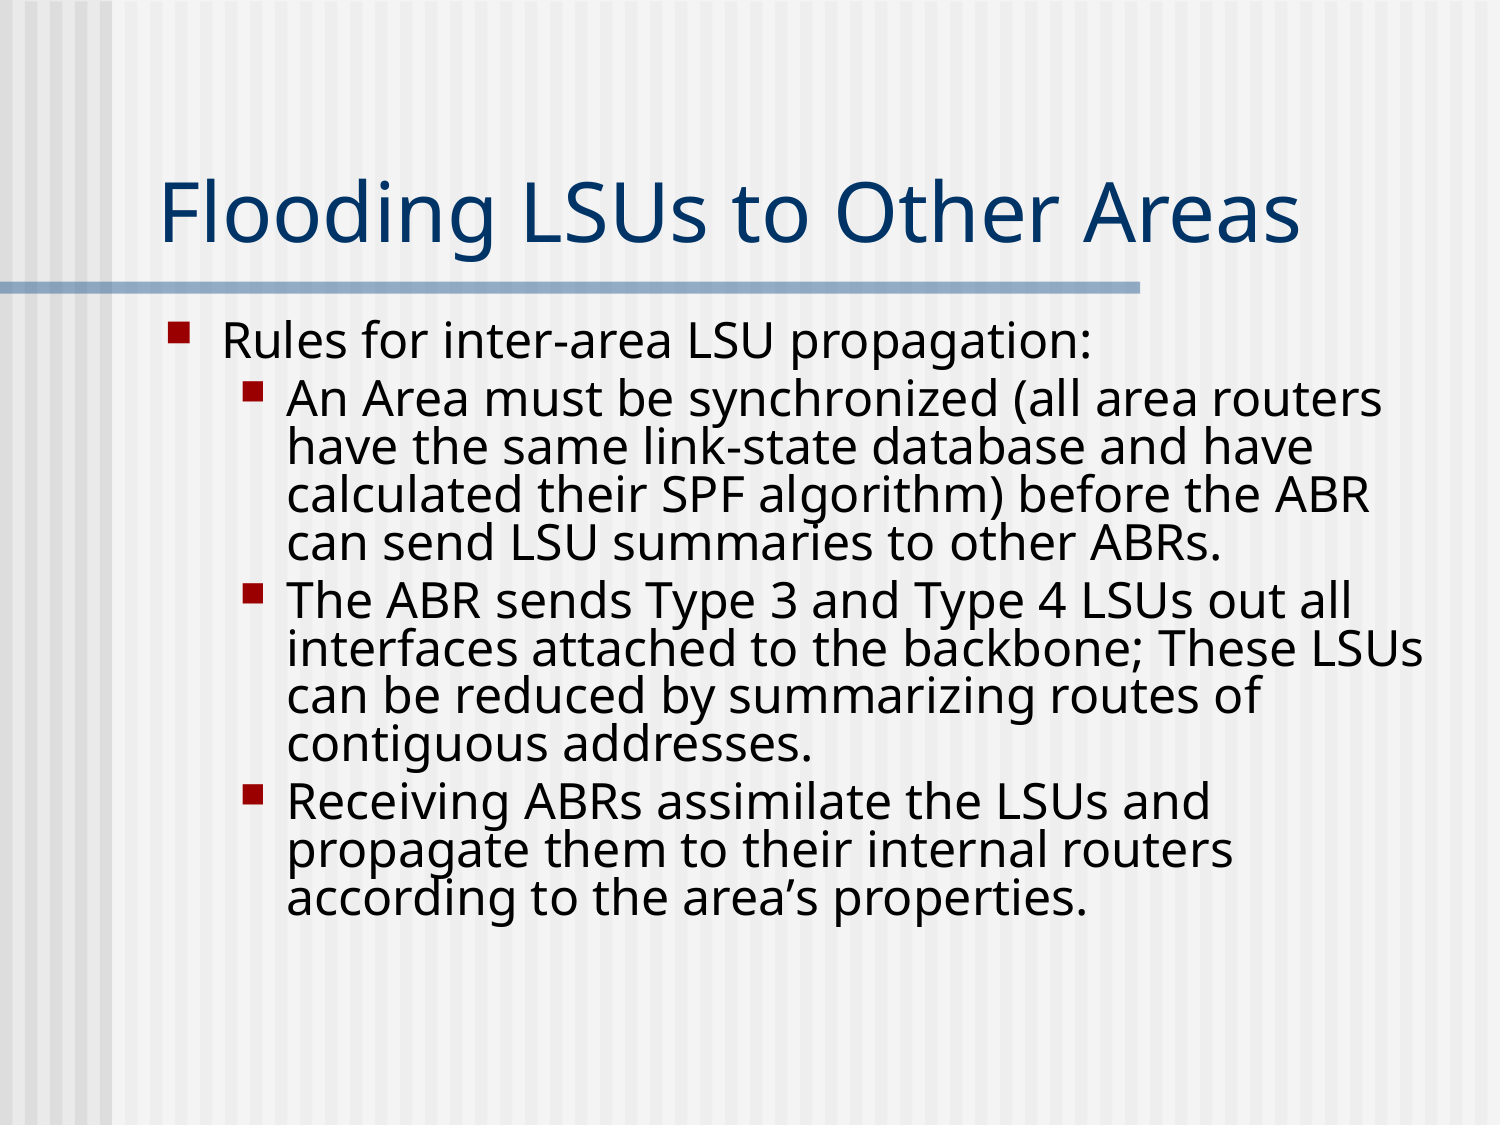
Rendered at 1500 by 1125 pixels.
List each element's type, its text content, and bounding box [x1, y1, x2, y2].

title Flooding LSUs to Other Areas [142, 151, 1482, 267]
list Rules for inter-area LSU propagation: An Area must be synchronized (all area routers have the same link-state database and have calculated their SPF algorithm) before the ABR can send LSU summaries to other ABRs. The ABR sends Type 3 and Type 4 LSUs out all interfaces attached to the backbone; These LSUs can be reduced by summarizing routes of contiguous addresses. Receiving ABRs assimilate the LSUs and propagate them to their internal routers according to the area’s properties. [149, 312, 1481, 1000]
